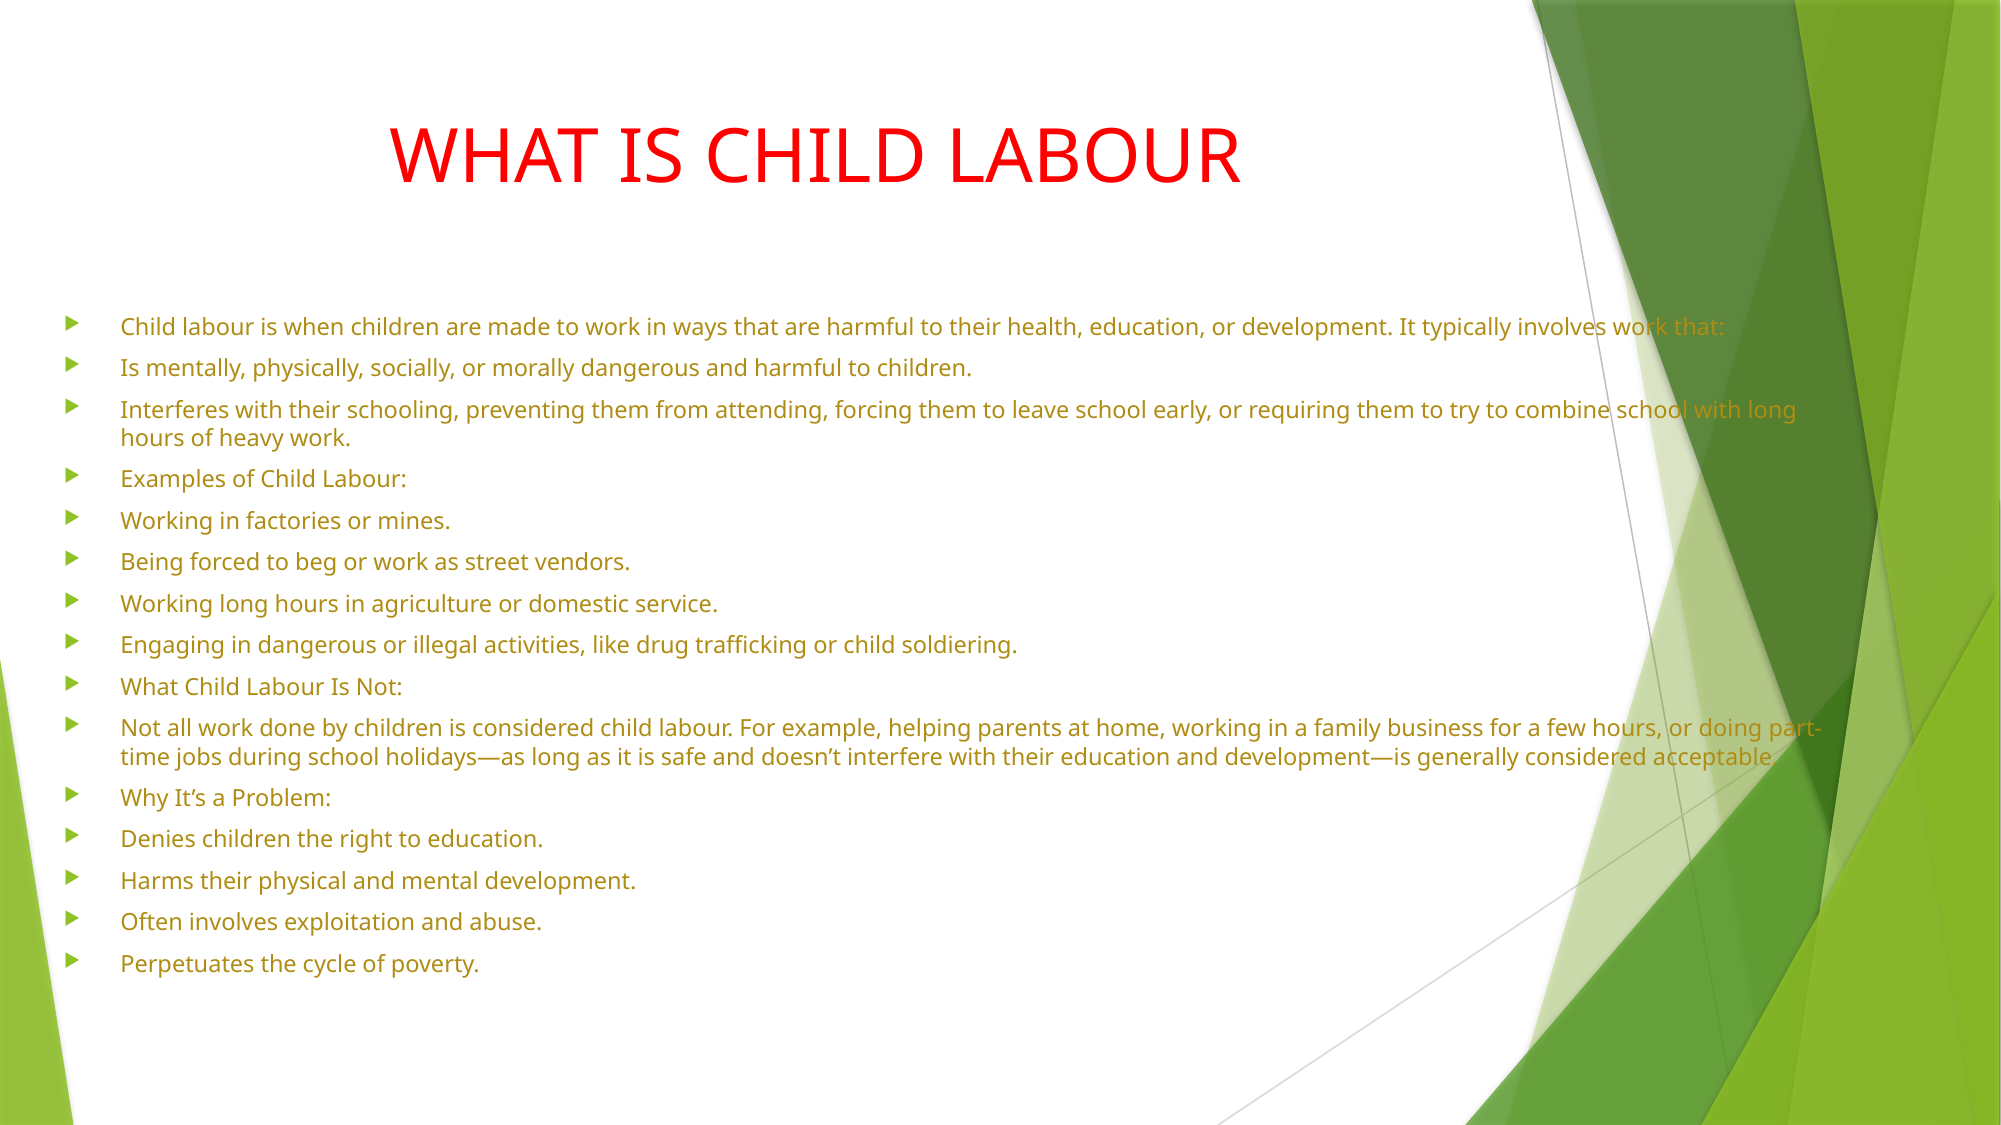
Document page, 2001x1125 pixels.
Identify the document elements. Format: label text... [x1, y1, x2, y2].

title WHAT IS CHILD LABOUR [111, 99, 1522, 304]
list Child labour is when children are made to work in ways that are harmful to their health, education, or development. It typically involves work that: Is mentally, physically, socially, or morally dangerous and harmful to children. Interferes with their schooling, preventing them from attending, forcing them to leave school early, or requiring them to try to combine school with long hours of heavy work. Examples of Child Labour: Working in factories or mines. Being forced to beg or work as street vendors. Working long hours in agriculture or domestic service. Engaging in dangerous or illegal activities, like drug trafficking or child soldiering. What Child Labour Is Not: Not all work done by children is considered child labour. For example, helping parents at home, working in a family business for a few hours, or doing part-time jobs during school holidays—as long as it is safe and doesn’t interfere with their education and development—is generally considered acceptable. Why It’s a Problem: Denies children the right to education. Harms their physical and mental development. Often involves exploitation and abuse. Perpetuates the cycle of poverty. [48, 304, 1847, 1023]
